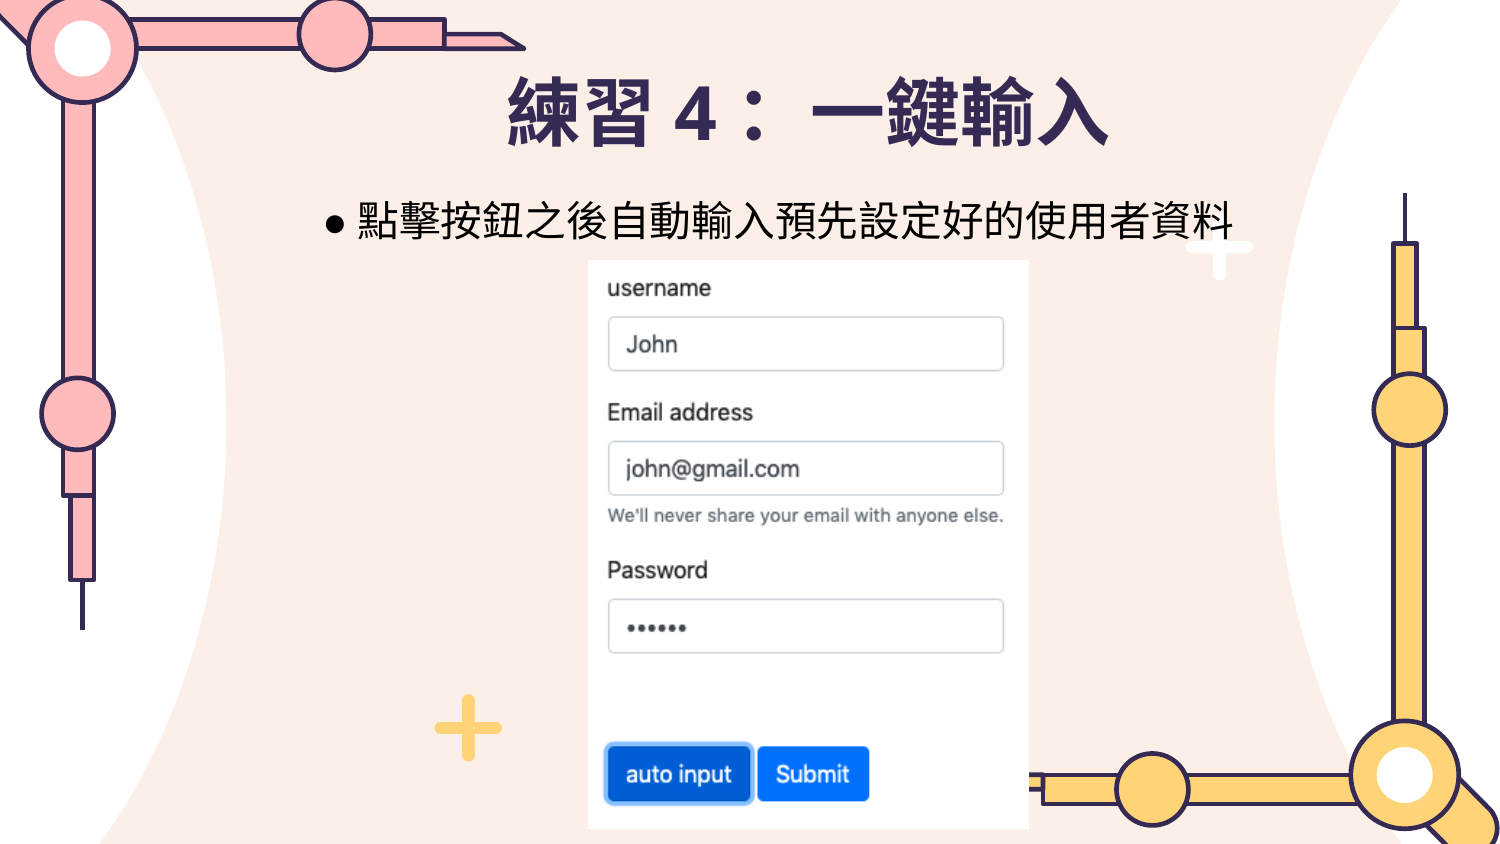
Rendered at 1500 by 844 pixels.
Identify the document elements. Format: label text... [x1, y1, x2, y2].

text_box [962, 193, 1500, 844]
title 練習4：一鍵輸入 [529, 62, 1146, 158]
text_box ●點擊按鈕之後自動輸入預先設定好的使用者資料 [529, 171, 1368, 296]
picture [588, 259, 1029, 829]
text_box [0, 0, 525, 631]
